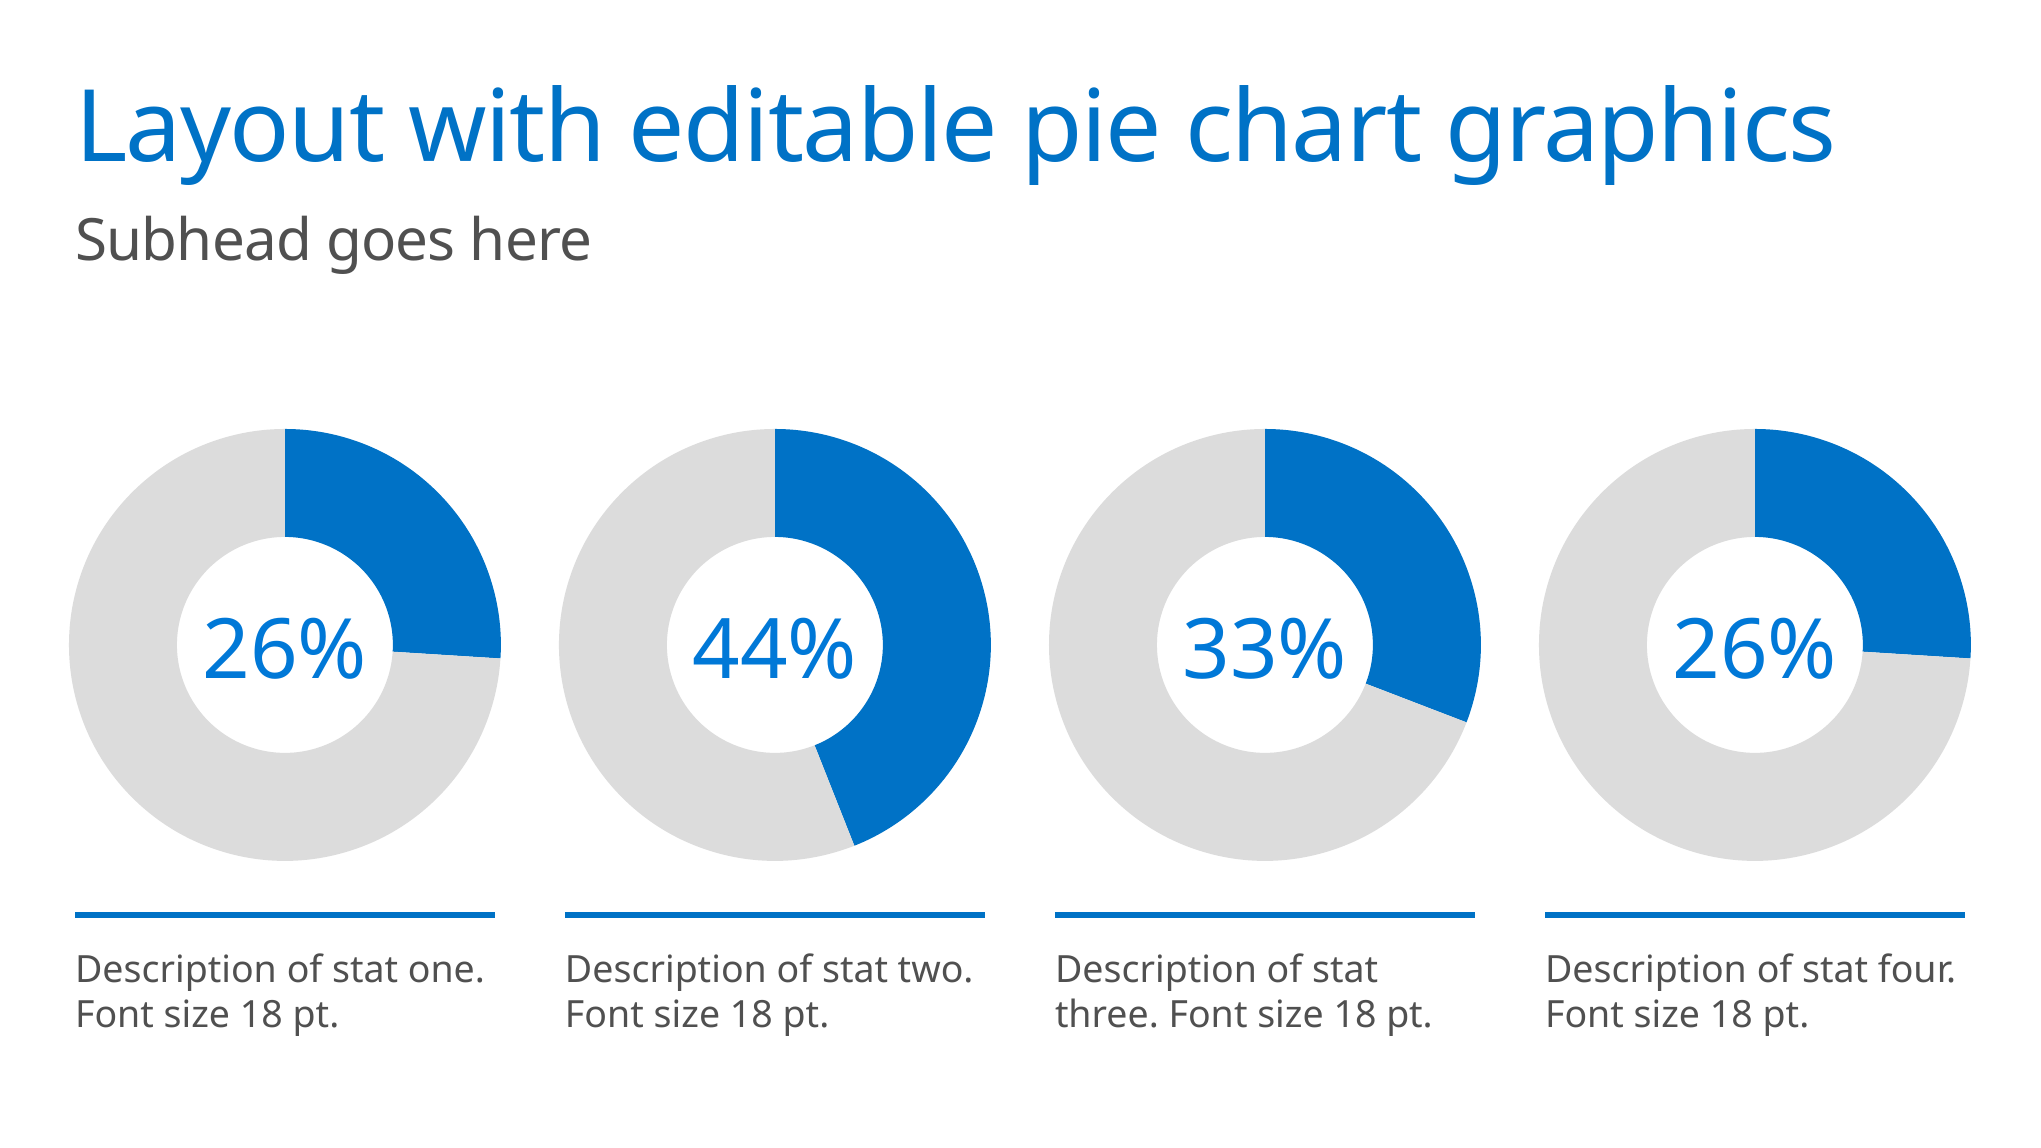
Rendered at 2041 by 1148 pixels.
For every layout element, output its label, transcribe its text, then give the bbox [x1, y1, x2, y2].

chart [1529, 419, 1981, 871]
chart [1039, 419, 1491, 871]
title Layout with editable pie chart graphics [60, 60, 1980, 195]
text_box Description of stat three. Font size 18 pt. [1039, 929, 1490, 1080]
list Subhead goes here [60, 195, 1980, 330]
chart [59, 419, 511, 871]
chart [549, 419, 1001, 871]
text_box Description of stat four. Font size 18 pt. [1529, 929, 1980, 1080]
text_box Description of stat two. Font size 18 pt. [549, 929, 1000, 1080]
text_box Description of stat one. Font size 18 pt. [59, 929, 510, 1080]
